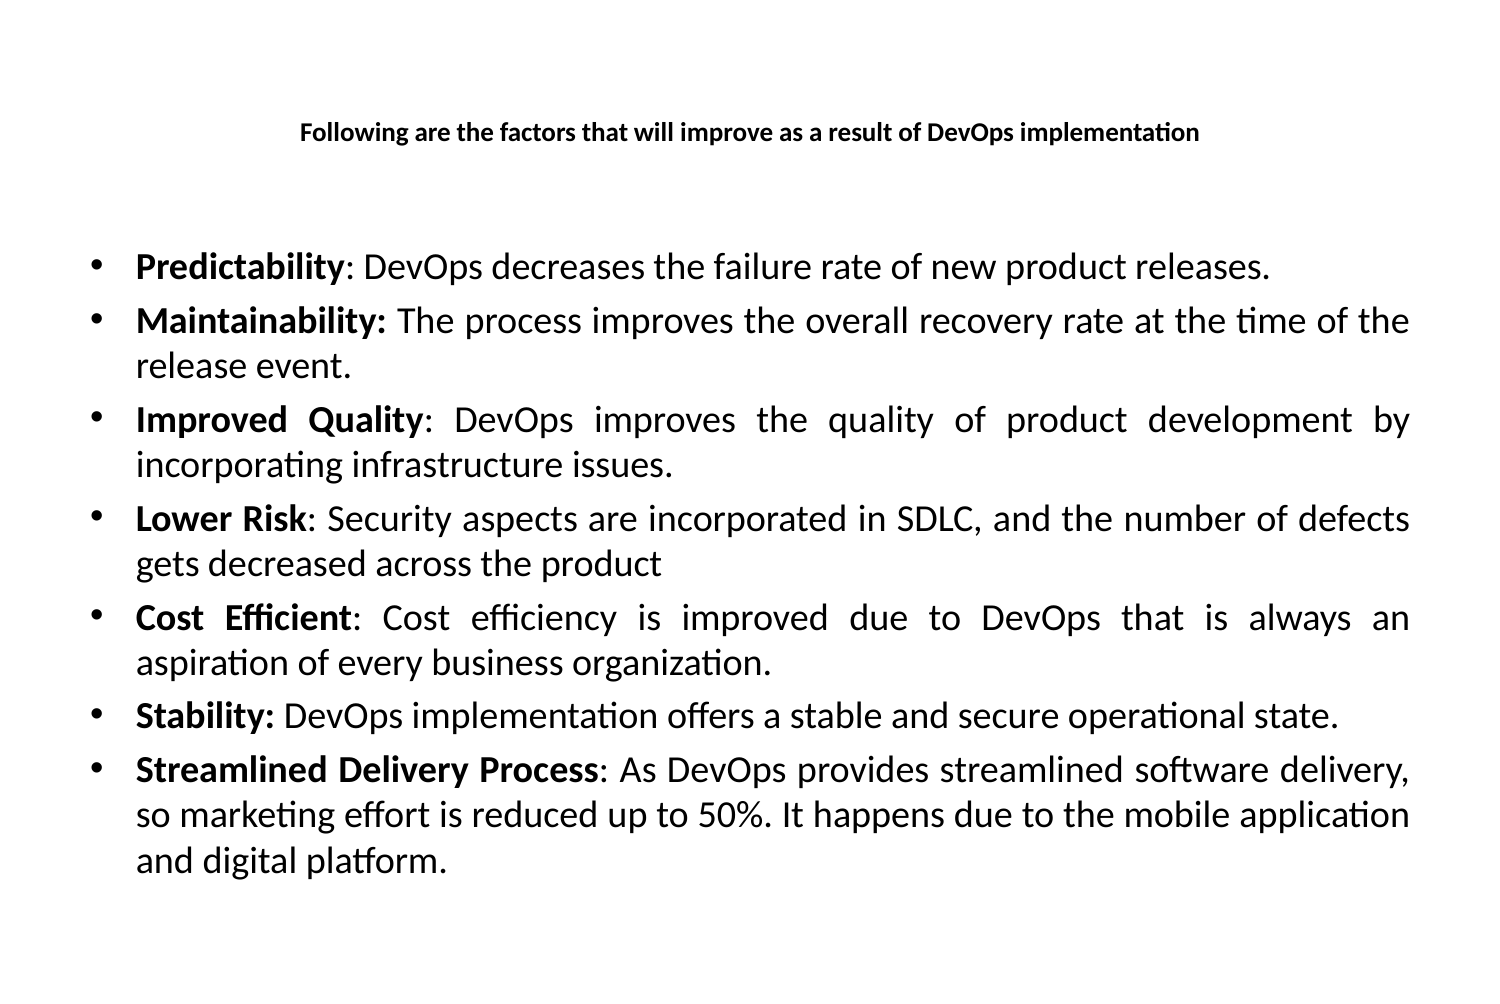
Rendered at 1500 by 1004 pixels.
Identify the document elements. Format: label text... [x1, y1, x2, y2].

title Following are the factors that will improve as a result of DevOps implementation [75, 107, 1425, 202]
list Predictability: DevOps decreases the failure rate of new product releases. Maintainability: The process improves the overall recovery rate at the time of the release event. Improved Quality: DevOps improves the quality of product development by incorporating infrastructure issues. Lower Risk: Security aspects are incorporated in SDLC, and the number of defects gets decreased across the product Cost Efficient: Cost efficiency is improved due to DevOps that is always an aspiration of every business organization. Stability: DevOps implementation offers a stable and secure operational state. Streamlined Delivery Process: As DevOps provides streamlined software delivery, so marketing effort is reduced up to 50%. It happens due to the mobile application and digital platform. [75, 234, 1425, 897]
